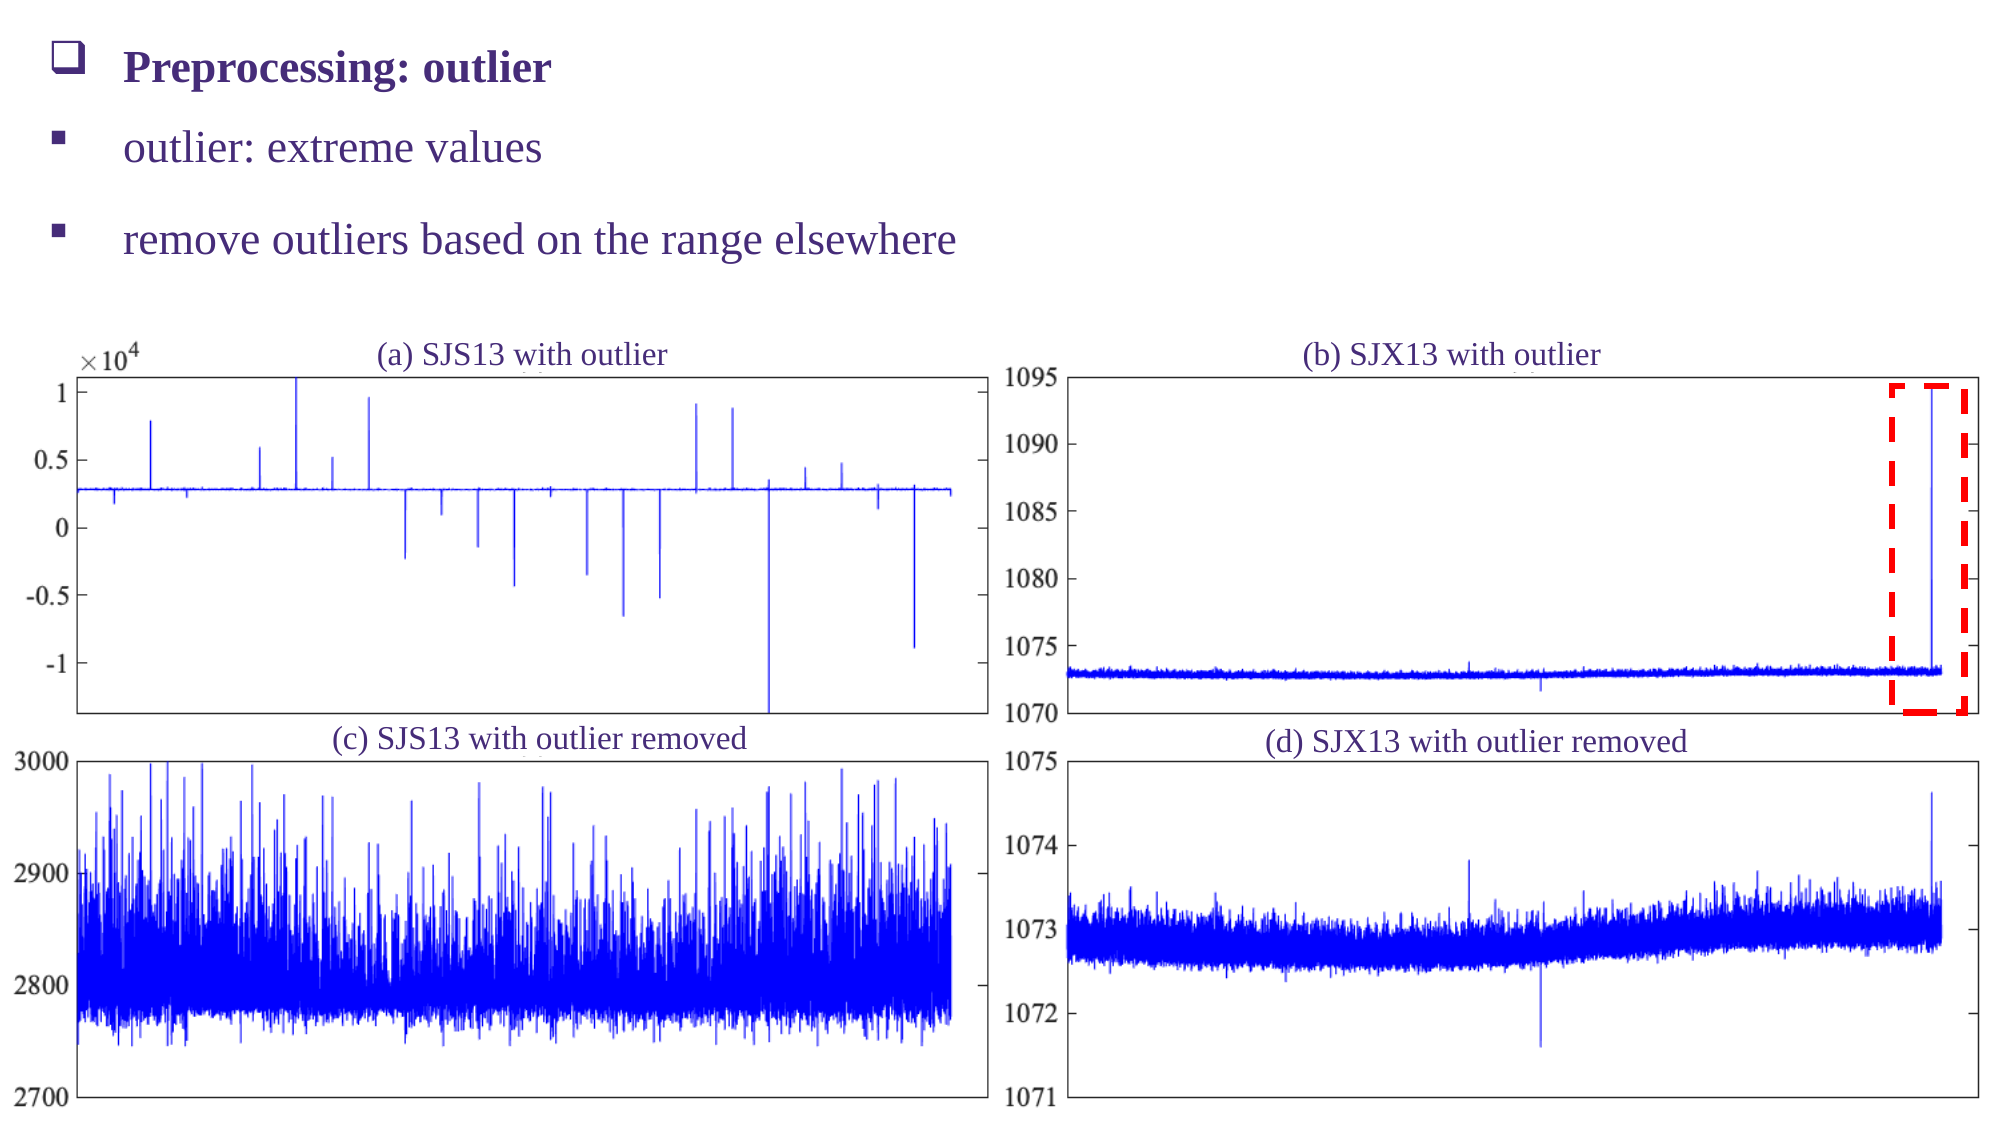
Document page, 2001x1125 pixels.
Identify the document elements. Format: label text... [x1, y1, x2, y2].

text_box Preprocessing: outlier outlier: extreme values remove outliers based on the range elsewhere [33, 1, 1965, 272]
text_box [0, 329, 1998, 1125]
